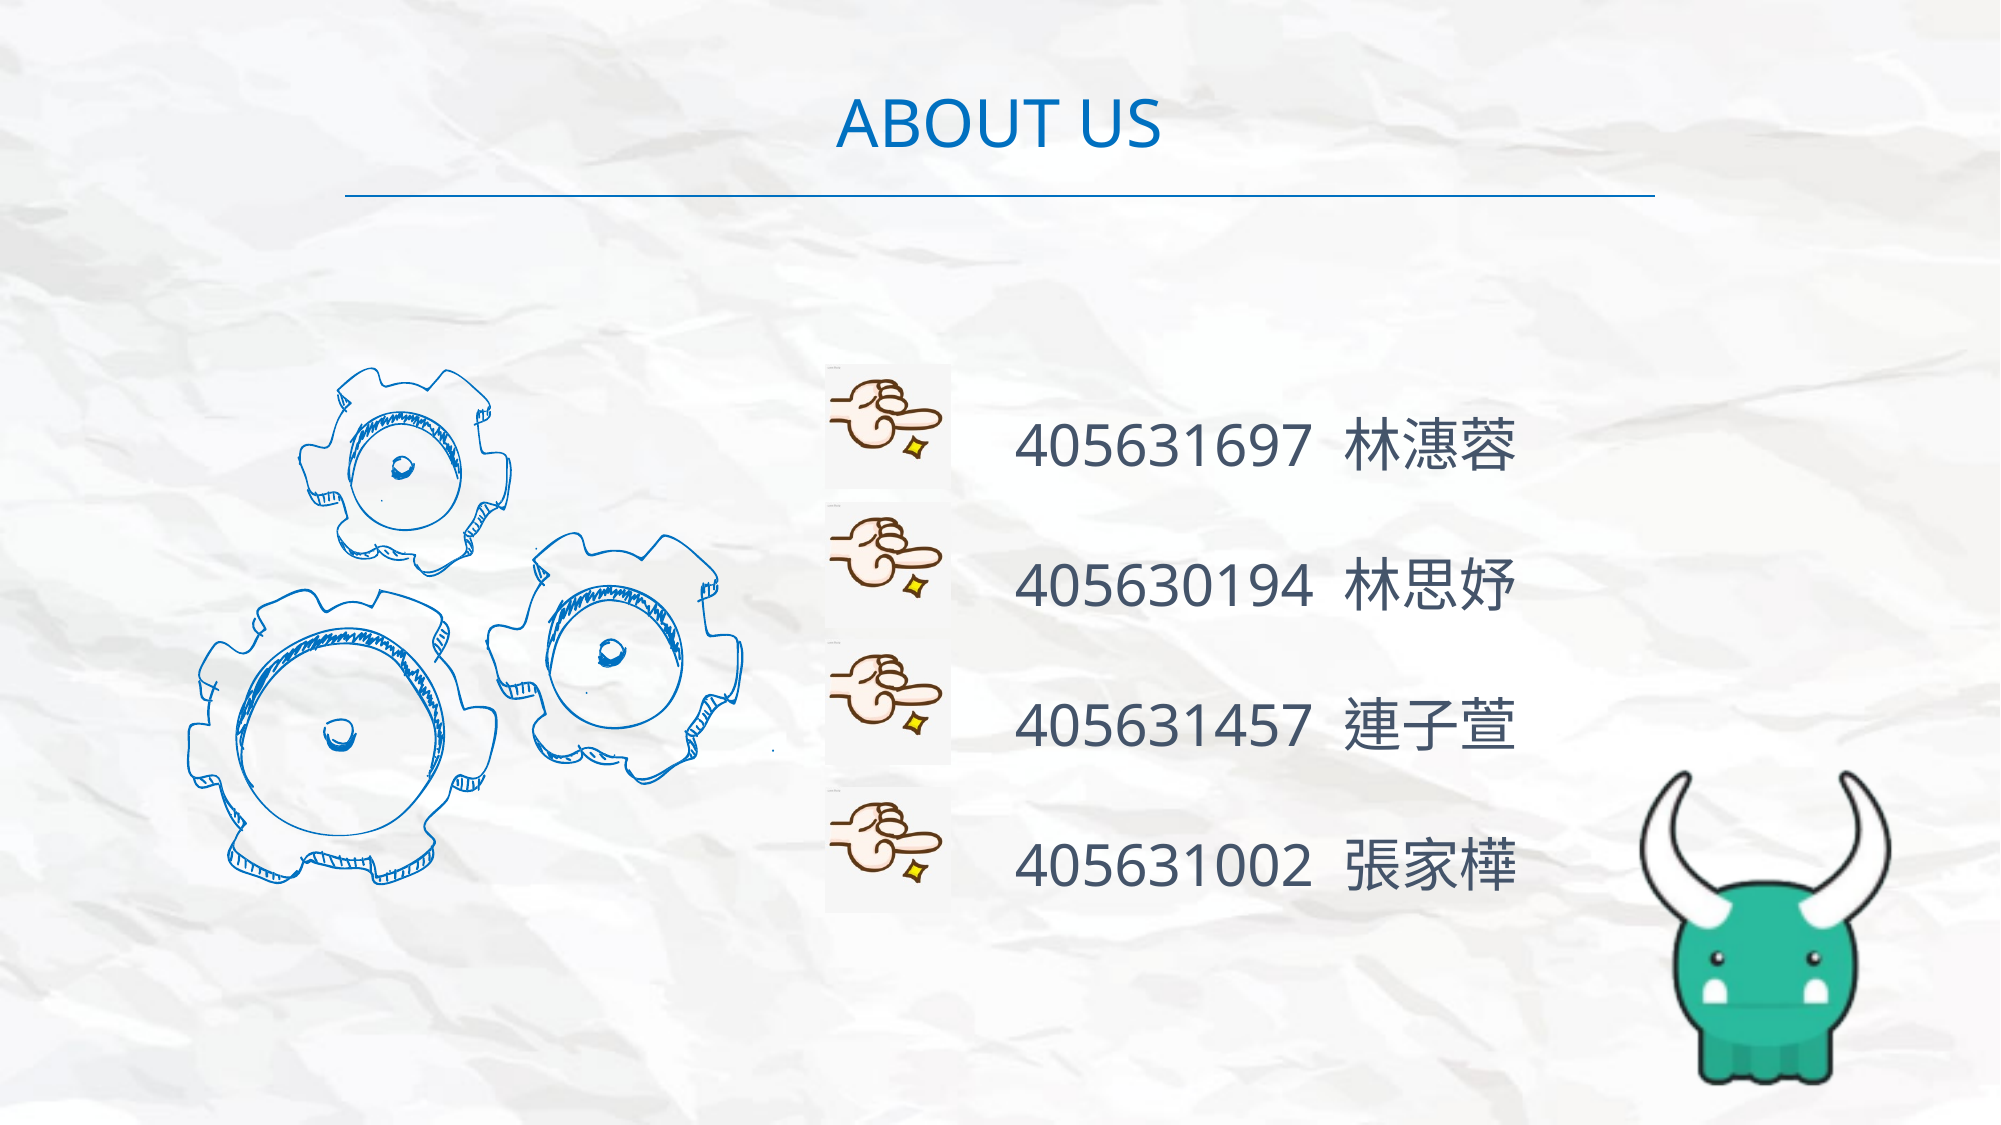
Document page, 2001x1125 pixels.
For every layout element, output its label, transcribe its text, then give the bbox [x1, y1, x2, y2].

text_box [184, 367, 775, 886]
picture [0, 0, 2000, 1125]
text_box 405631697 林潓蓉 405630194 林思妤 405631457 連子萱 405631002 張家樺 [999, 330, 1729, 906]
text_box ABOUT US [821, 73, 1179, 169]
